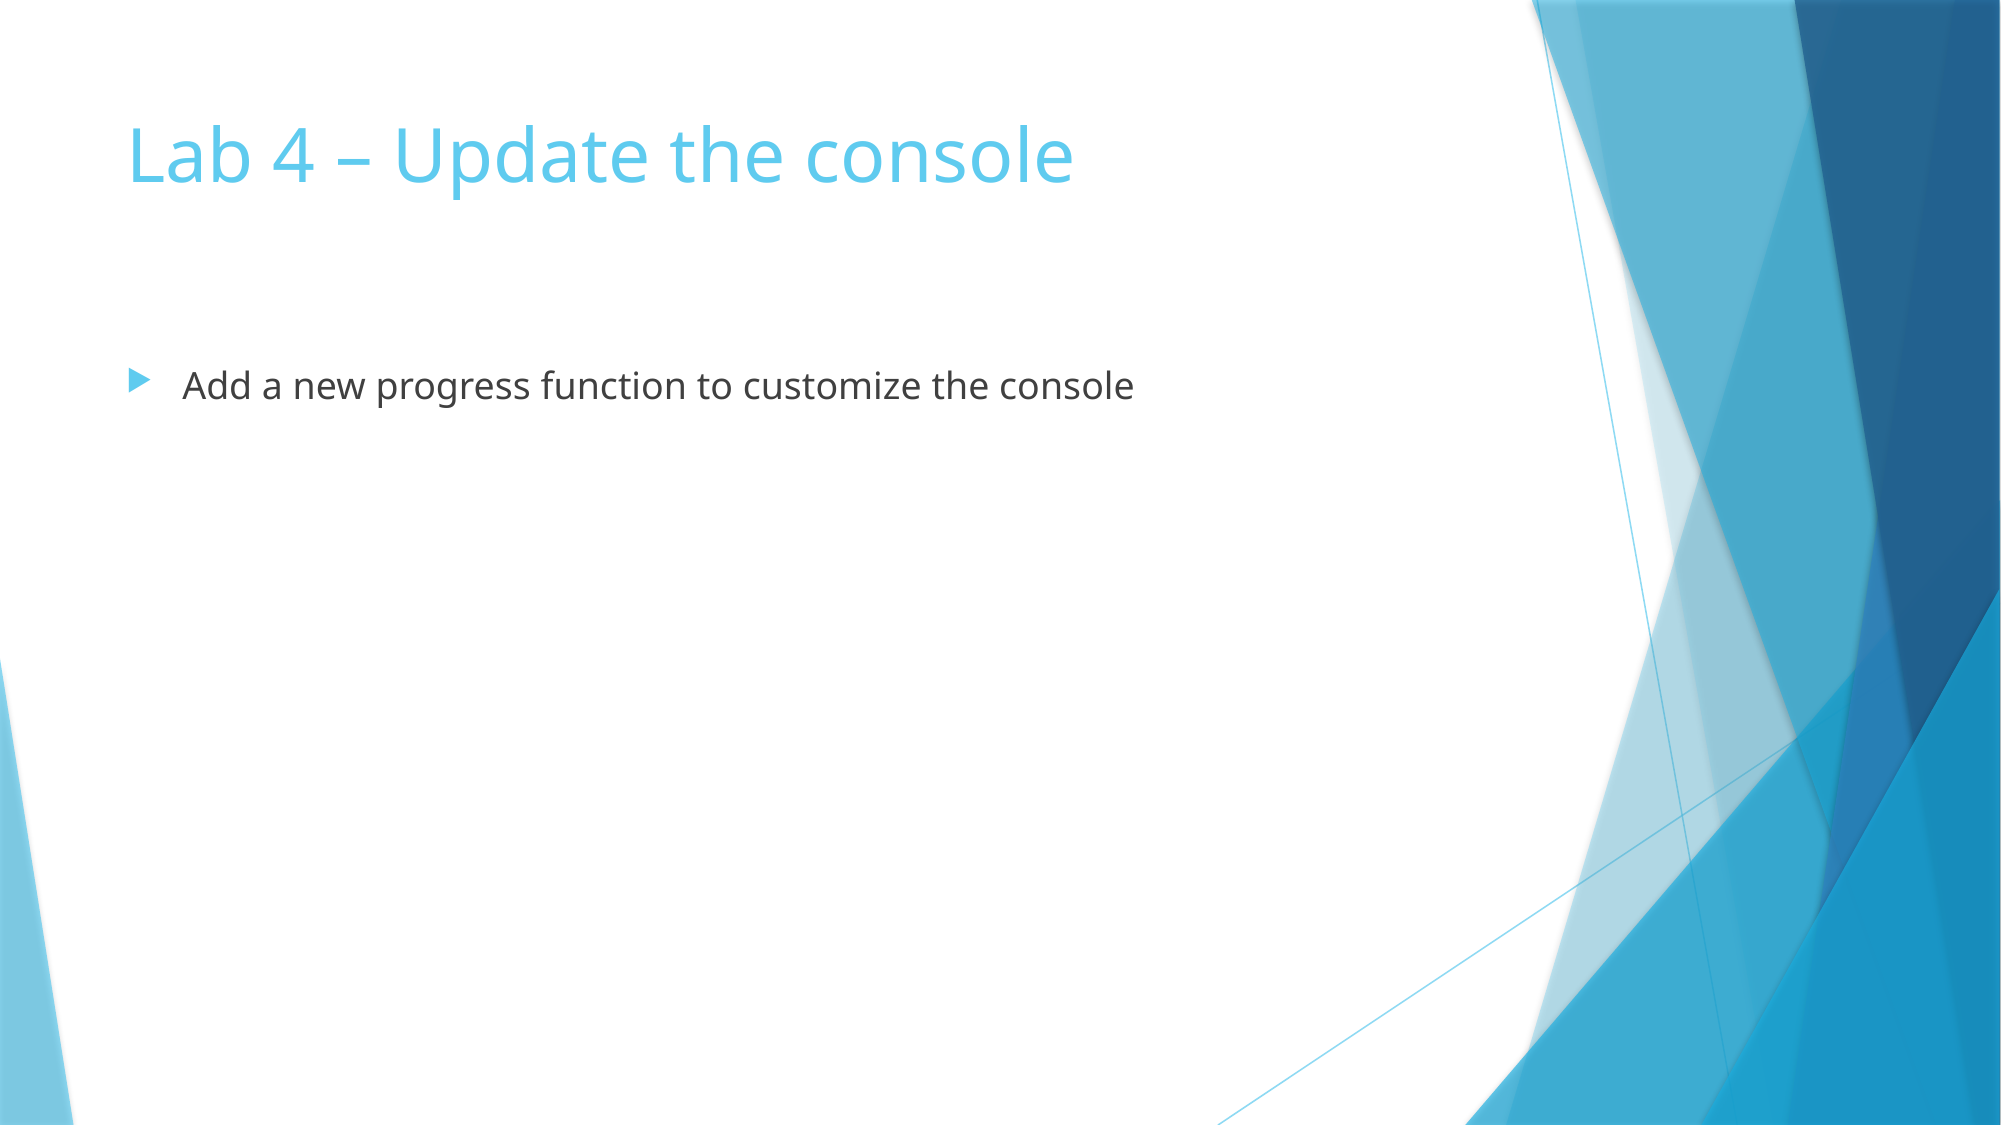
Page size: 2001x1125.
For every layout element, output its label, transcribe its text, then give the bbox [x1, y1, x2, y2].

title Lab 4 – Update the console [111, 99, 1522, 317]
list Add a new progress function to customize the console [111, 354, 1522, 992]
